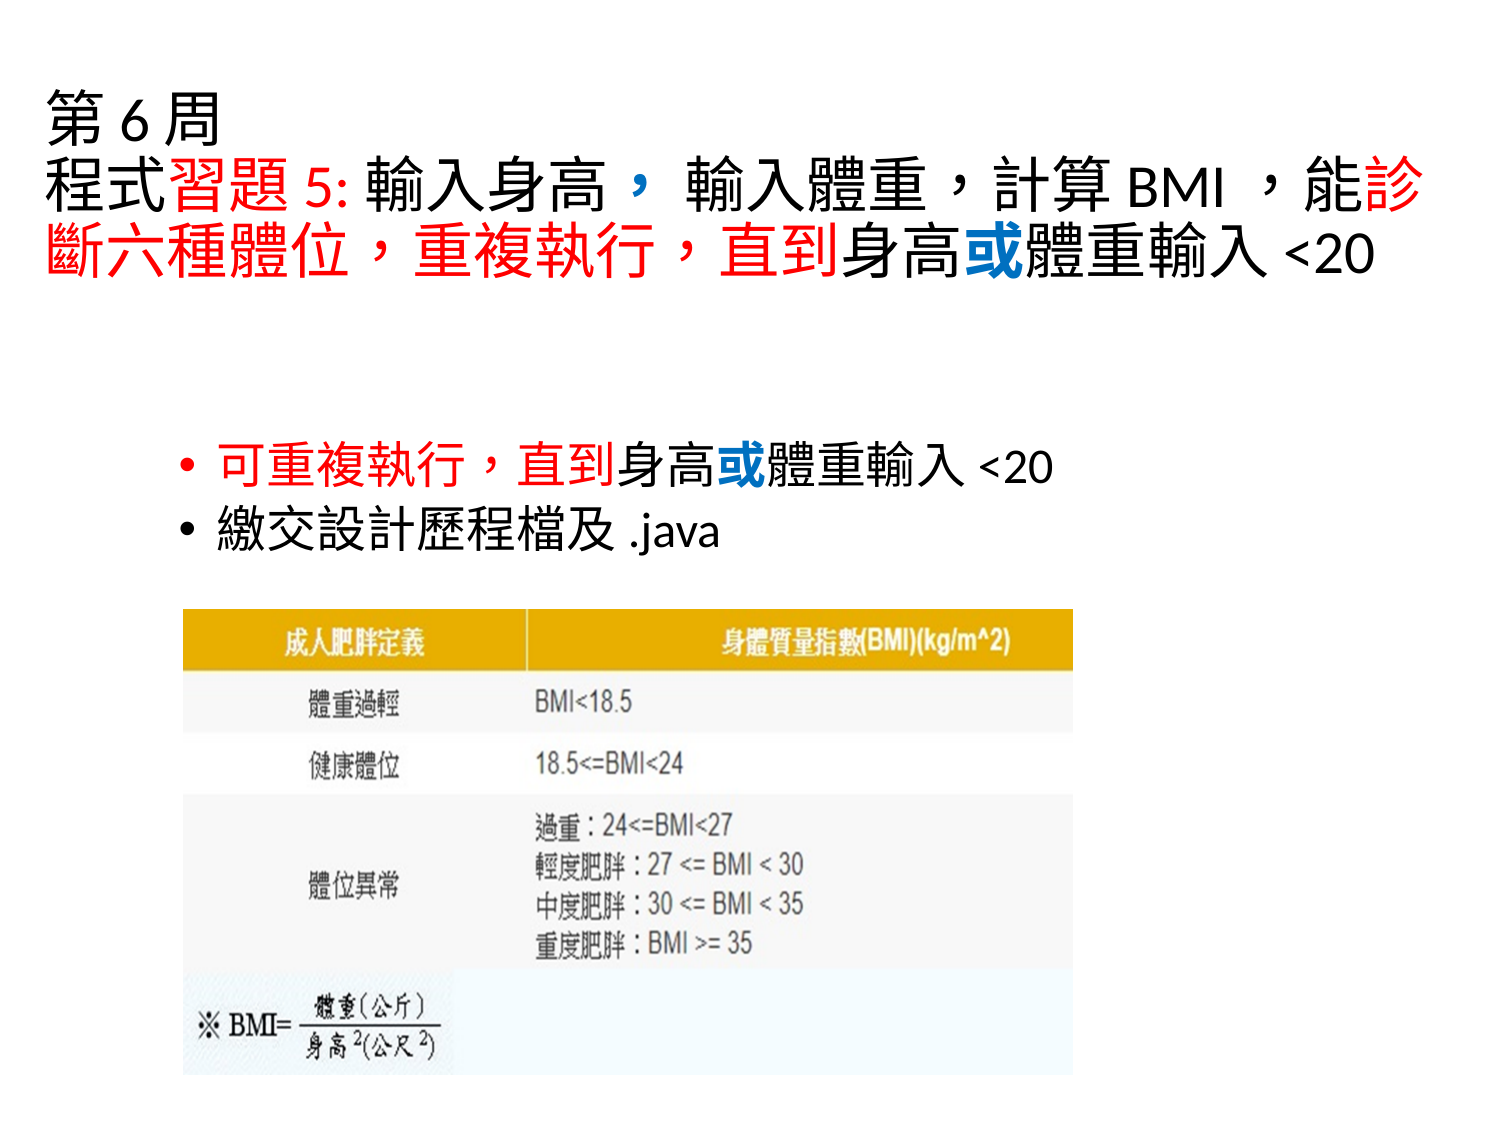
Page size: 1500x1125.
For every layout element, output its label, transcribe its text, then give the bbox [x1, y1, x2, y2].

picture [182, 609, 1073, 1075]
list 可重複執行，直到身高或體重輸入<20 繳交設計歷程檔及.java [88, 432, 1383, 1027]
title 第6周 程式習題5:輸入身高， 輸入體重，計算BMI，能診斷六種體位，重複執行，直到身高或體重輸入<20 [29, 72, 1442, 344]
